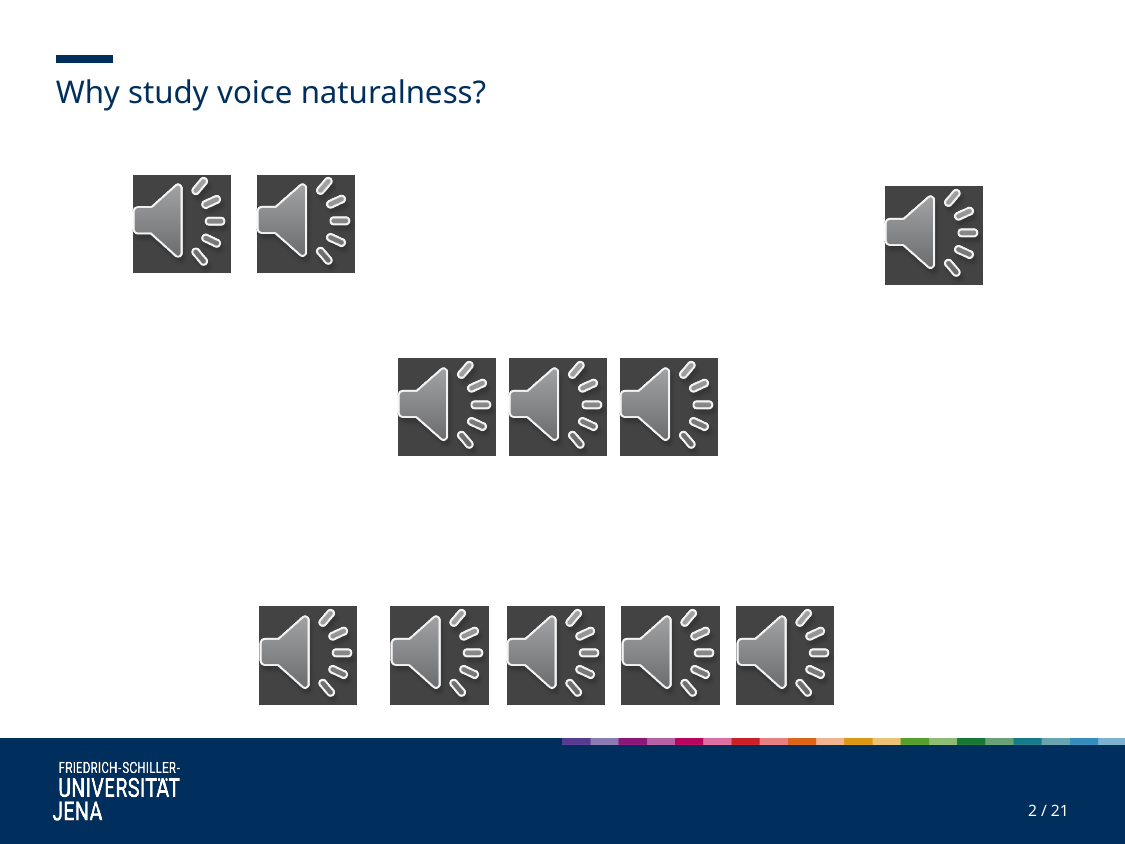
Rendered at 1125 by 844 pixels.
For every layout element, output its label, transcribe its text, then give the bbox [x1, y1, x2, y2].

text_box Why study voice naturalness? [54, 70, 1054, 119]
picture [258, 605, 359, 706]
picture [507, 357, 609, 458]
picture [389, 605, 490, 706]
picture [396, 357, 498, 458]
picture [255, 173, 357, 275]
picture [883, 185, 985, 286]
picture [51, 755, 181, 827]
picture [505, 605, 606, 706]
picture [620, 605, 721, 706]
picture [618, 357, 720, 458]
picture [735, 605, 836, 706]
picture [562, 738, 1125, 745]
picture [131, 173, 233, 275]
